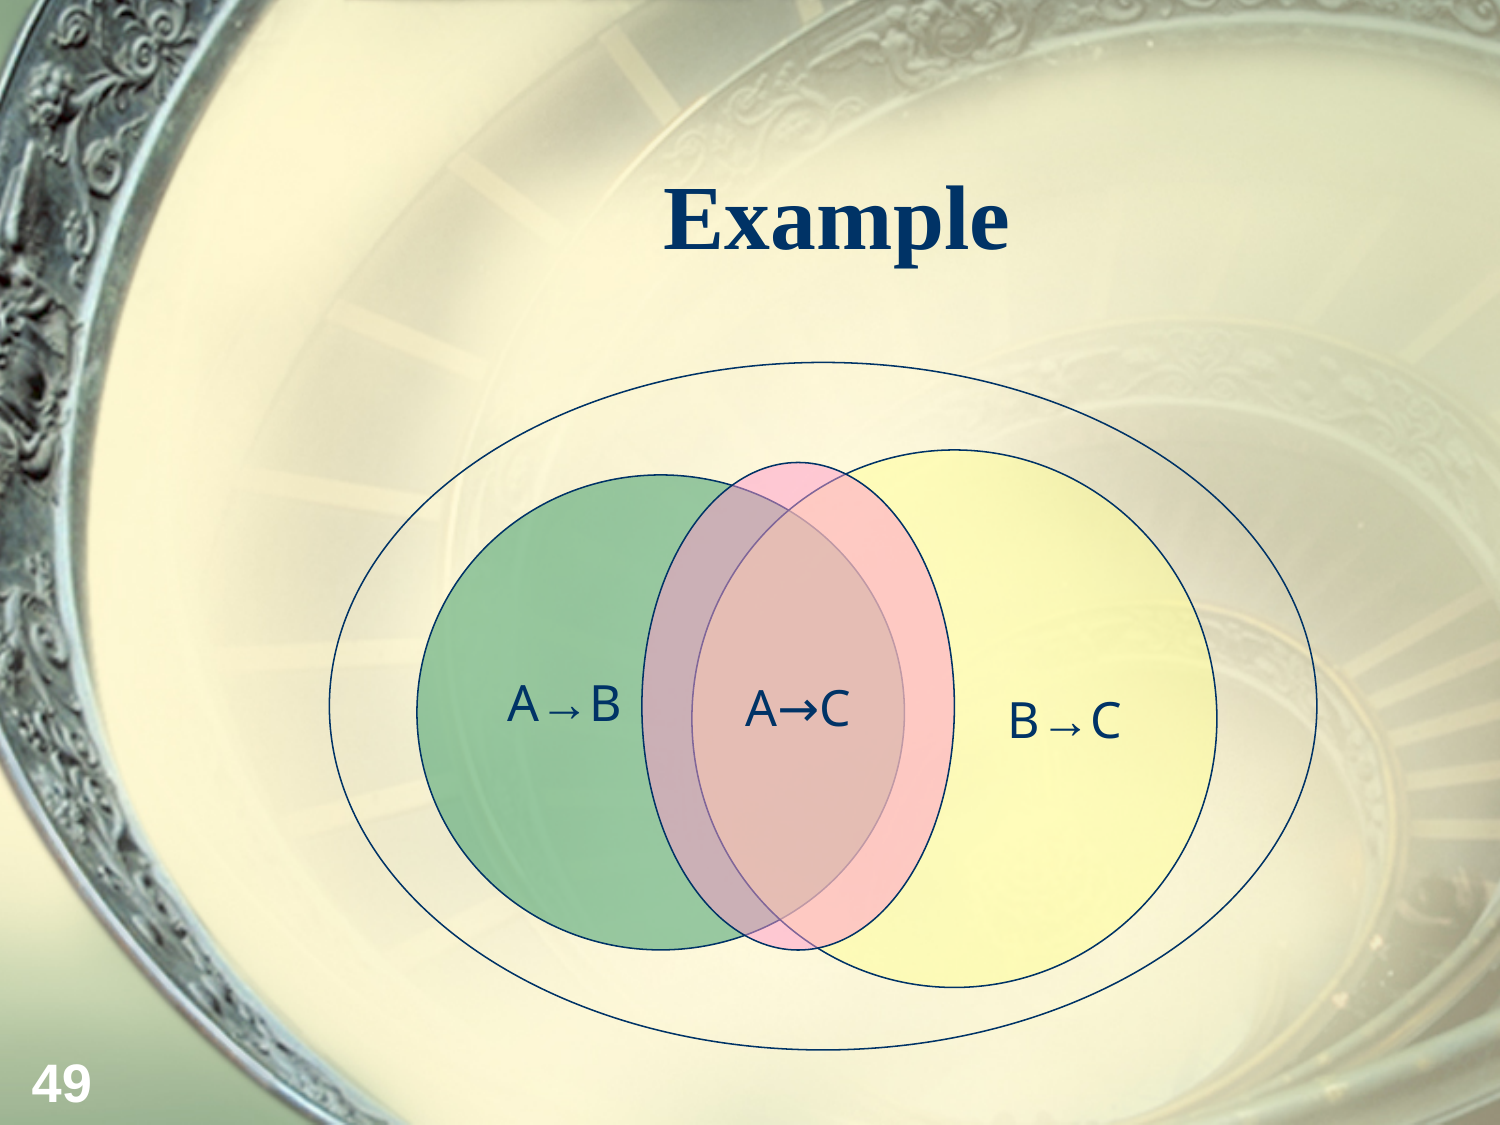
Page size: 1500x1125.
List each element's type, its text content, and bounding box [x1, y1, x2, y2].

title Example [237, 162, 1438, 300]
text_box A→C [641, 462, 955, 951]
text_box [416, 474, 744, 950]
text_box A→B [492, 664, 637, 740]
text_box [819, 449, 1217, 988]
slide_number 49 [13, 1040, 111, 1121]
text_box [329, 362, 1317, 1050]
picture [0, 0, 1500, 1125]
text_box B→C [993, 680, 1137, 756]
